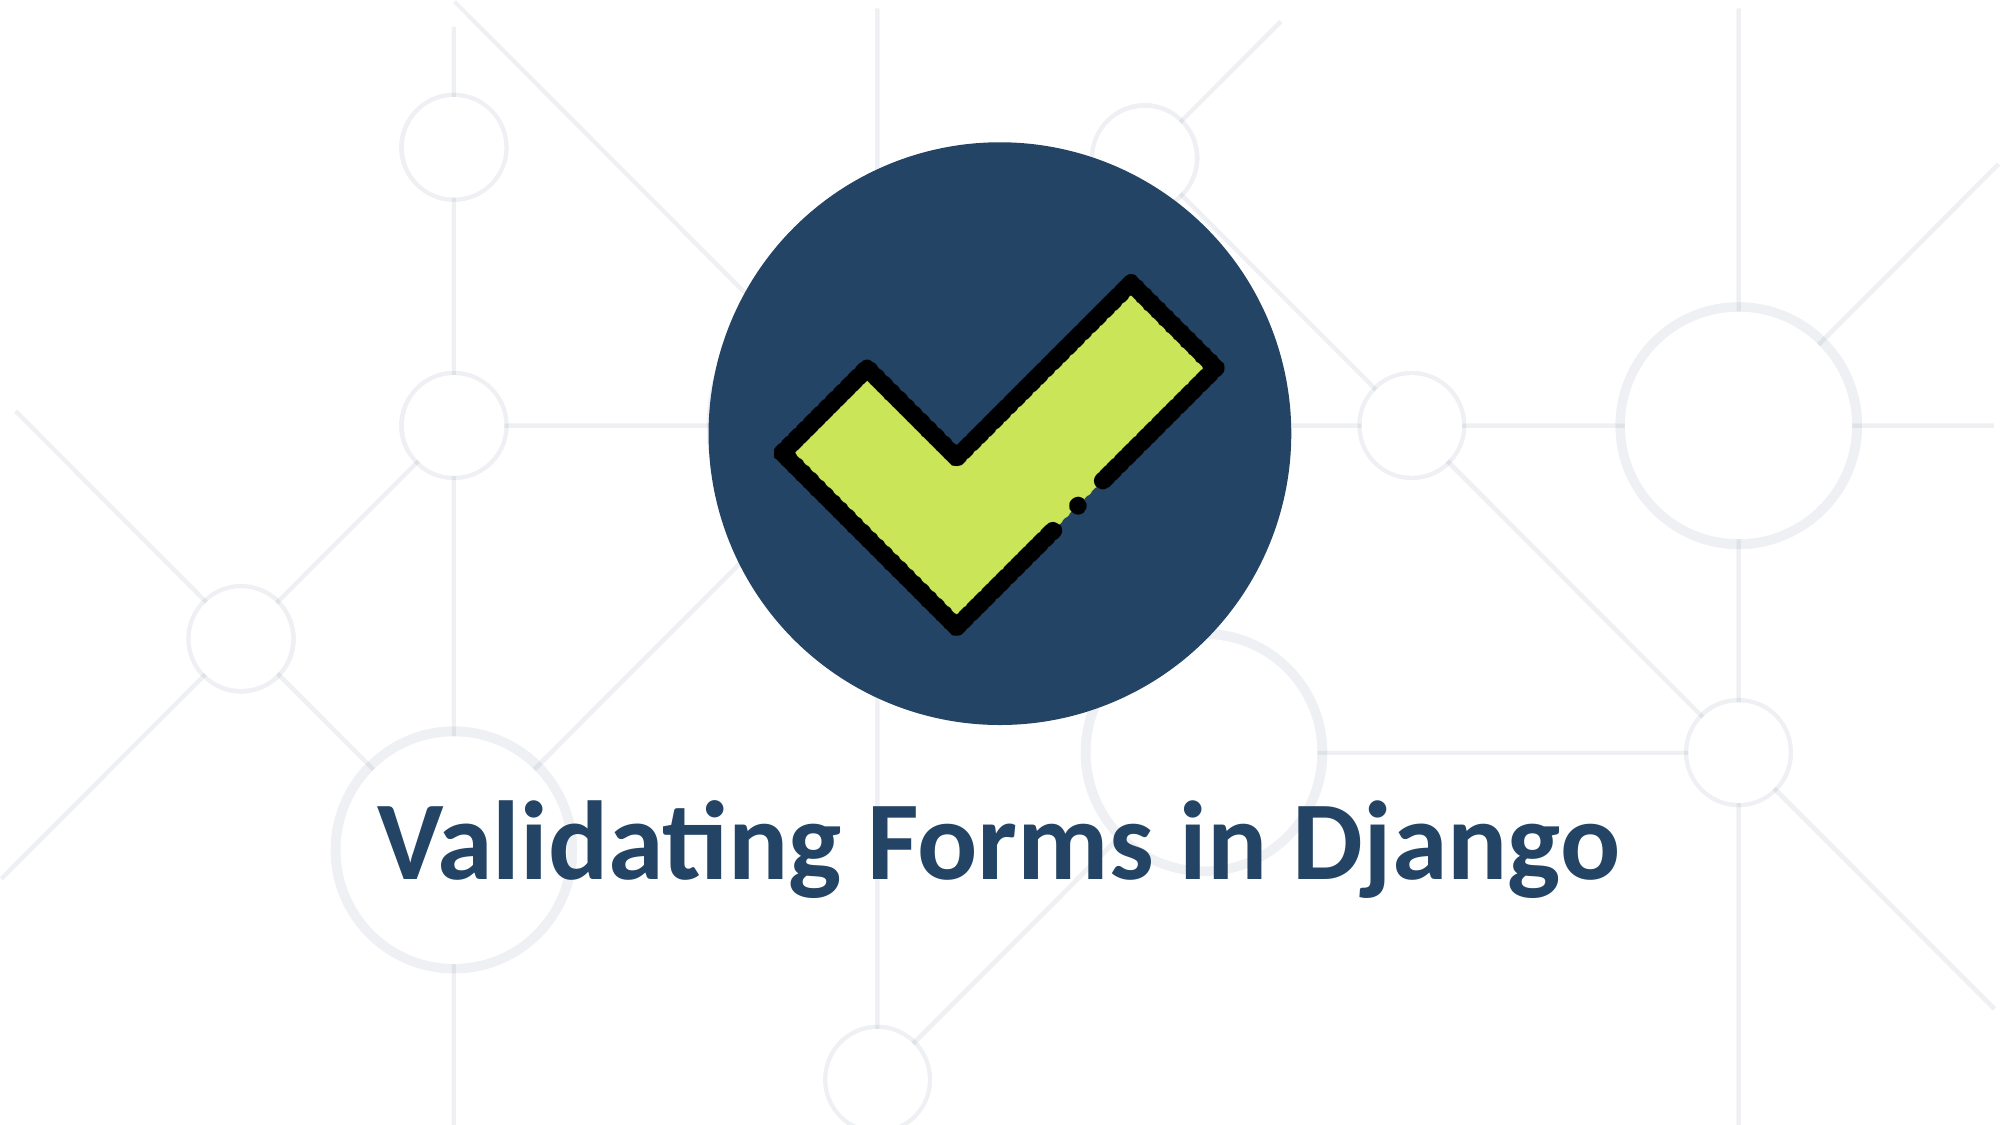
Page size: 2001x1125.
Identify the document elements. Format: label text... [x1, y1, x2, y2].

title Validating Forms in Django [100, 771, 1900, 898]
picture [774, 229, 1226, 680]
